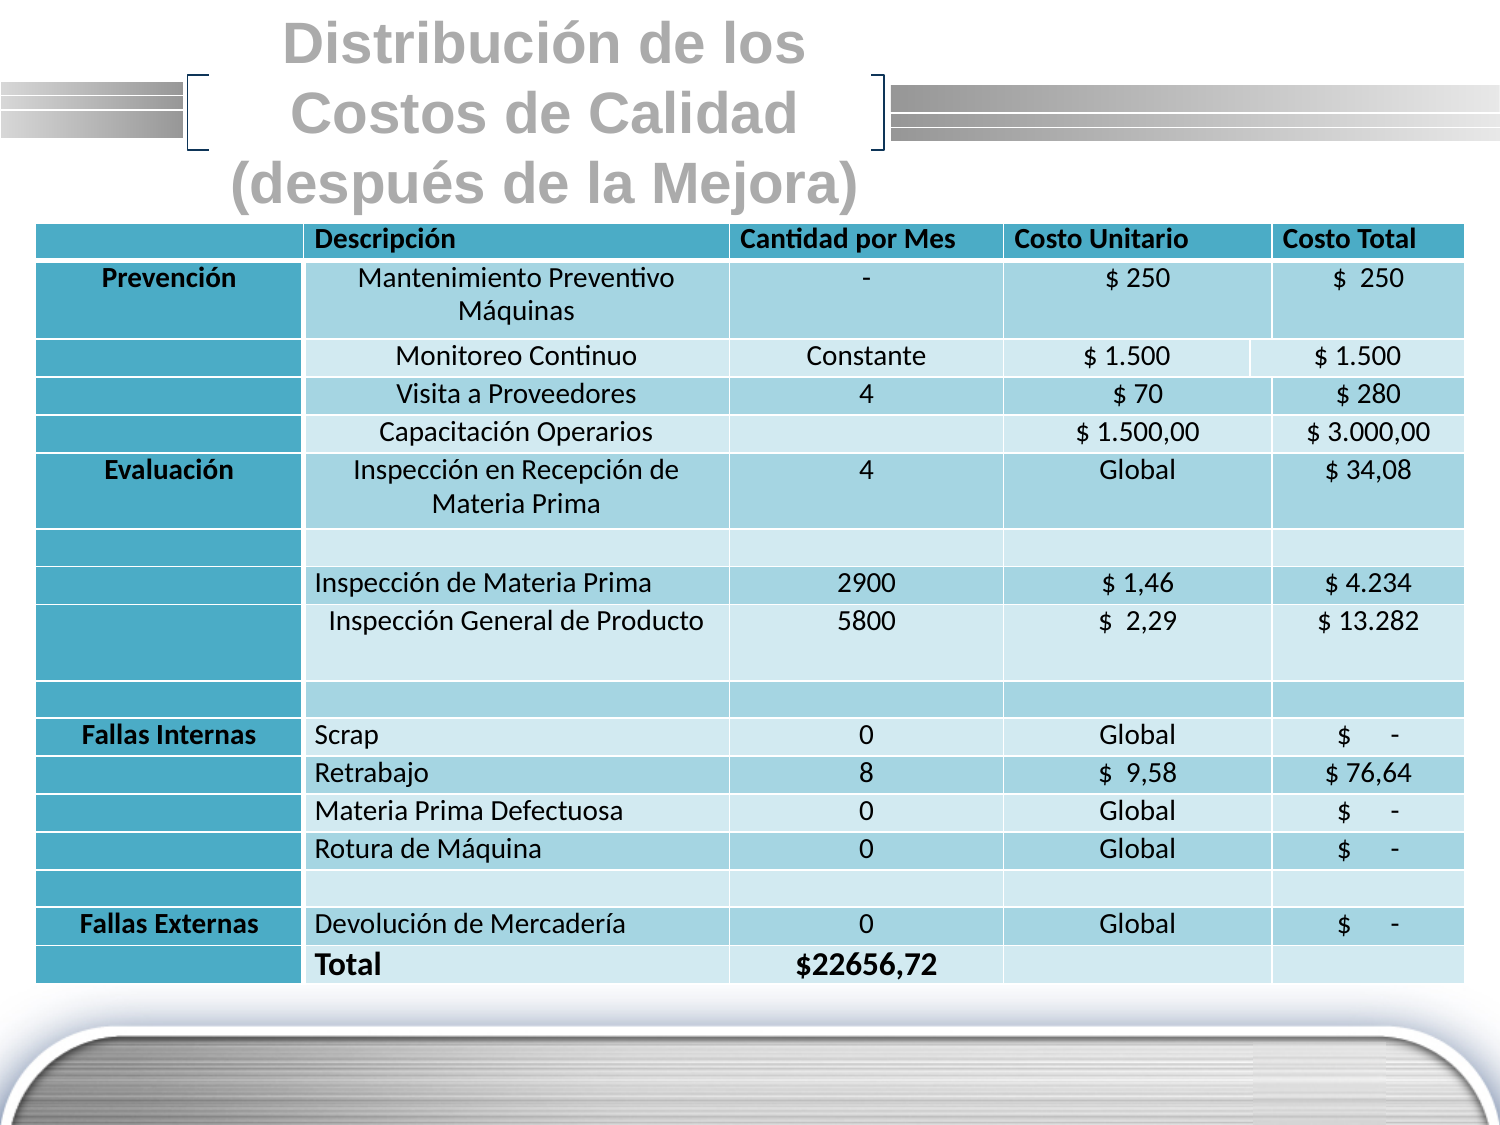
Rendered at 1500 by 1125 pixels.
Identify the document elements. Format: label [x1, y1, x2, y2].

table_cell [1004, 378, 1271, 414]
table_cell [1004, 757, 1271, 793]
table_header [1004, 224, 1271, 258]
table_cell [306, 871, 729, 906]
table_cell [306, 340, 729, 376]
table_cell [306, 454, 729, 528]
table_cell [36, 871, 301, 906]
table_cell [36, 530, 301, 566]
table_header [36, 224, 303, 258]
table_cell [730, 416, 1003, 452]
table_cell [36, 908, 301, 945]
table_cell [306, 833, 729, 869]
table_cell [36, 682, 301, 717]
table_cell [1273, 682, 1464, 717]
table_cell [306, 416, 729, 452]
table_cell [36, 454, 301, 528]
table_cell [1004, 605, 1271, 680]
table_cell [1273, 567, 1464, 604]
table_cell [730, 908, 1003, 945]
table_cell [36, 795, 301, 831]
table_cell [730, 682, 1003, 717]
table_cell [1004, 263, 1271, 338]
table_cell [1273, 908, 1464, 945]
table_cell [306, 567, 729, 604]
table_cell [306, 946, 729, 983]
table_cell [1004, 871, 1271, 906]
table_cell [1004, 530, 1271, 566]
table_cell [306, 530, 729, 566]
table_cell [730, 833, 1003, 869]
table_cell [1273, 795, 1464, 831]
table_cell [730, 340, 1003, 376]
table_cell [306, 908, 729, 945]
table_cell [1273, 833, 1464, 869]
table_cell [1004, 908, 1271, 945]
table_cell [730, 946, 1003, 983]
table_cell [1273, 454, 1464, 528]
table_cell [36, 946, 301, 983]
table_cell [1004, 719, 1271, 755]
table_cell [1273, 871, 1464, 906]
table_cell [1273, 530, 1464, 566]
table_cell [730, 530, 1003, 566]
table_cell [36, 719, 301, 755]
table_cell [730, 871, 1003, 906]
table_cell [36, 416, 301, 452]
table_cell [1273, 757, 1464, 793]
table_header [730, 224, 1003, 258]
table_cell [1273, 416, 1464, 452]
table_cell [730, 605, 1003, 680]
table_cell [1004, 795, 1271, 831]
table_cell [730, 567, 1003, 604]
table_cell [730, 795, 1003, 831]
table_cell [306, 719, 729, 755]
title [210, 70, 880, 151]
table_header [304, 224, 729, 258]
table_cell [306, 682, 729, 717]
table_cell [36, 340, 301, 376]
table_cell [730, 263, 1003, 338]
table_cell [36, 757, 301, 793]
table_cell [730, 757, 1003, 793]
table_cell [1004, 682, 1271, 717]
table_cell [730, 454, 1003, 528]
table_cell [1004, 454, 1271, 528]
table_cell [730, 378, 1003, 414]
table_cell [36, 263, 301, 338]
table_cell [1004, 567, 1271, 604]
table_header [1273, 224, 1464, 258]
table_cell [1004, 833, 1271, 869]
table_cell [36, 378, 301, 414]
table_cell [306, 757, 729, 793]
table_cell [306, 263, 729, 338]
table_cell [1273, 263, 1464, 338]
table_cell [36, 833, 301, 869]
table_cell [1004, 946, 1271, 983]
table_cell [36, 567, 301, 604]
table_cell [1004, 340, 1249, 376]
table_cell [1273, 605, 1464, 680]
table_cell [306, 378, 729, 414]
table_cell [1273, 719, 1464, 755]
table_cell [306, 795, 729, 831]
table_cell [730, 719, 1003, 755]
table_cell [1004, 416, 1271, 452]
table_cell [1251, 340, 1464, 376]
table_cell [1273, 378, 1464, 414]
picture [0, 0, 1500, 1125]
table_cell [36, 605, 301, 680]
table_cell [306, 605, 729, 680]
table_cell [1273, 946, 1464, 983]
